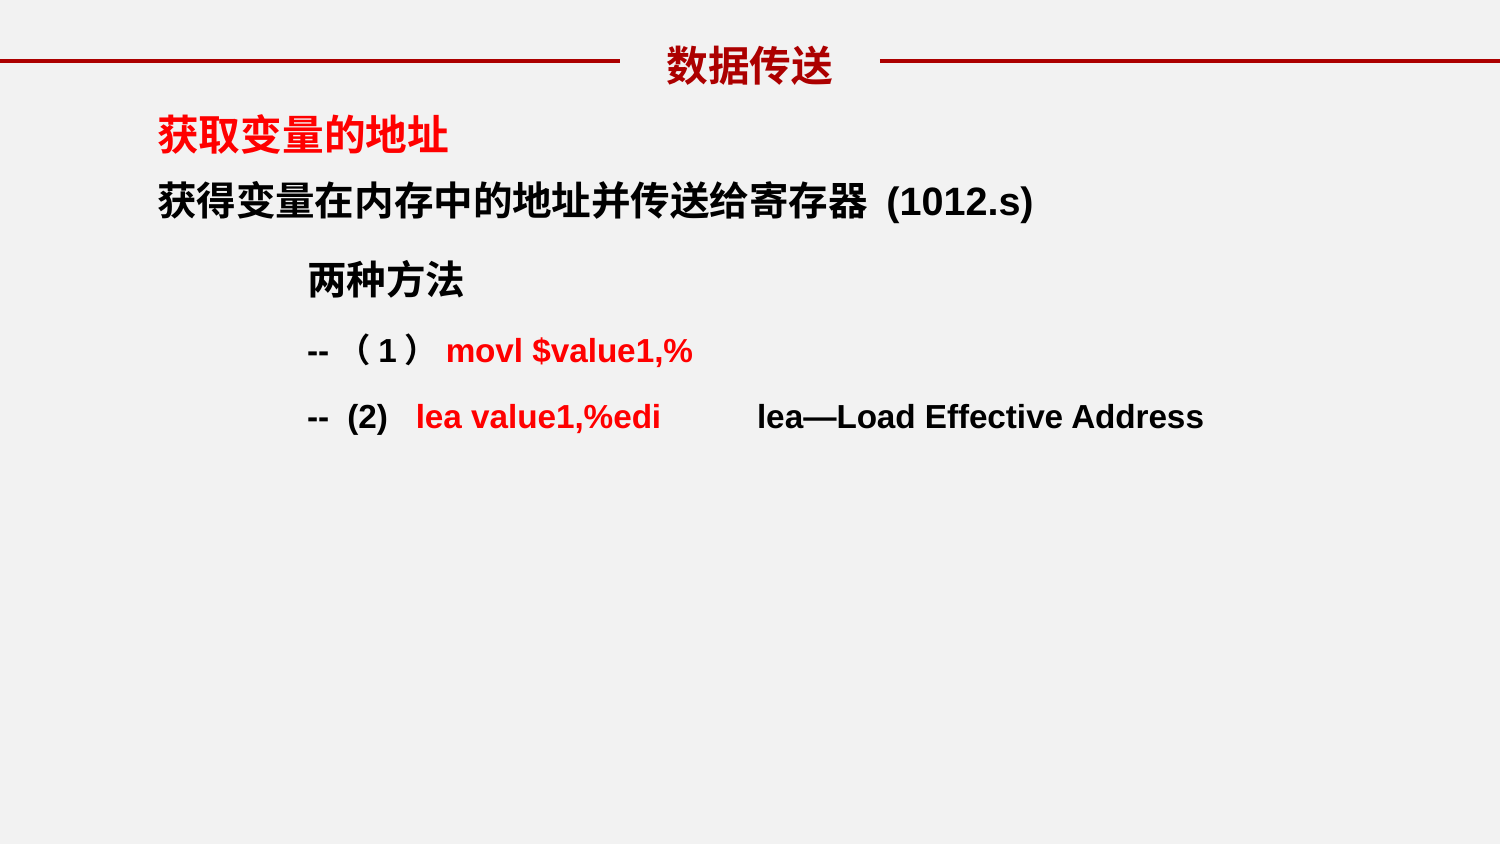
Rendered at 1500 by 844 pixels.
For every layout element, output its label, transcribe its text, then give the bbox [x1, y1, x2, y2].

text_box 数据传送 [620, 32, 880, 91]
text_box 获取变量的地址 获得变量在内存中的地址并传送给寄存器 (1012.s) 两种方法 --（1）movl $value1,% -- (2) lea value1,%edi lea—Load Effective Address [142, 91, 1500, 812]
